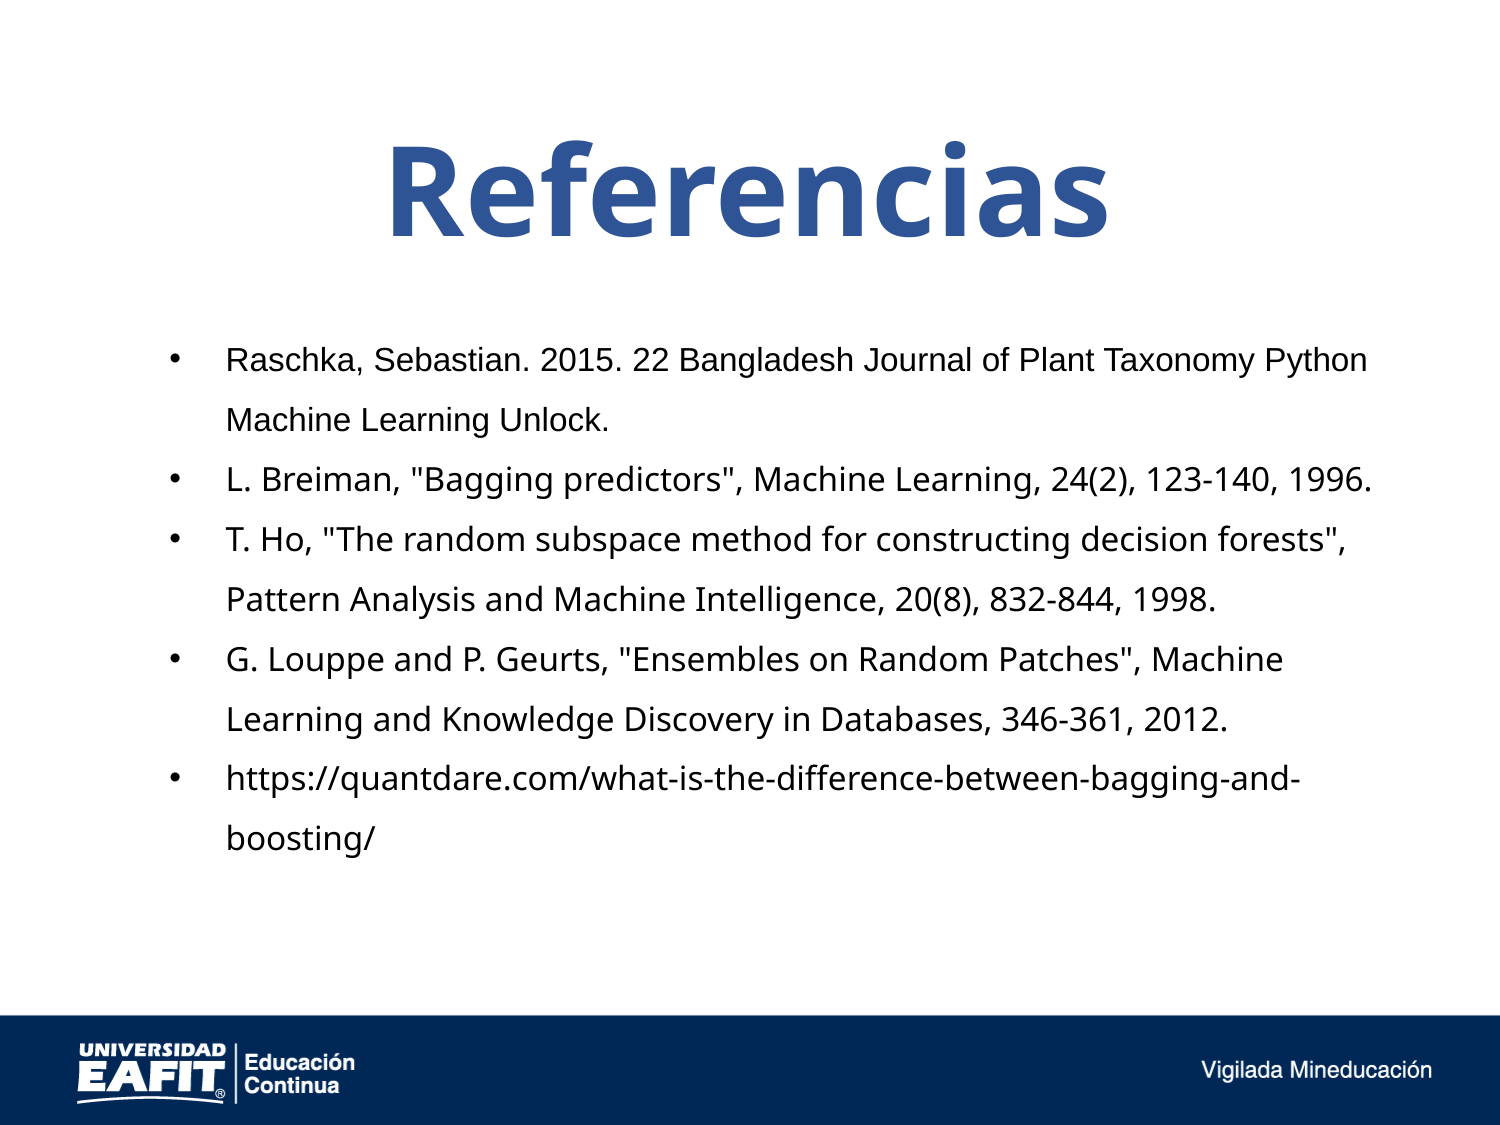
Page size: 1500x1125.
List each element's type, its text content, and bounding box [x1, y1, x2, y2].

text_box Referencias [71, 104, 1424, 278]
picture [0, 0, 1500, 1125]
text_box Raschka, Sebastian. 2015. 22 Bangladesh Journal of Plant Taxonomy Python Machine Learning Unlock. L. Breiman, "Bagging predictors", Machine Learning, 24(2), 123-140, 1996. T. Ho, "The random subspace method for constructing decision forests", Pattern Analysis and Machine Intelligence, 20(8), 832-844, 1998. G. Louppe and P. Geurts, "Ensembles on Random Patches", Machine Learning and Knowledge Discovery in Databases, 346-361, 2012. https://quantdare.com/what-is-the-difference-between-bagging-and-boosting/ [154, 310, 1424, 865]
